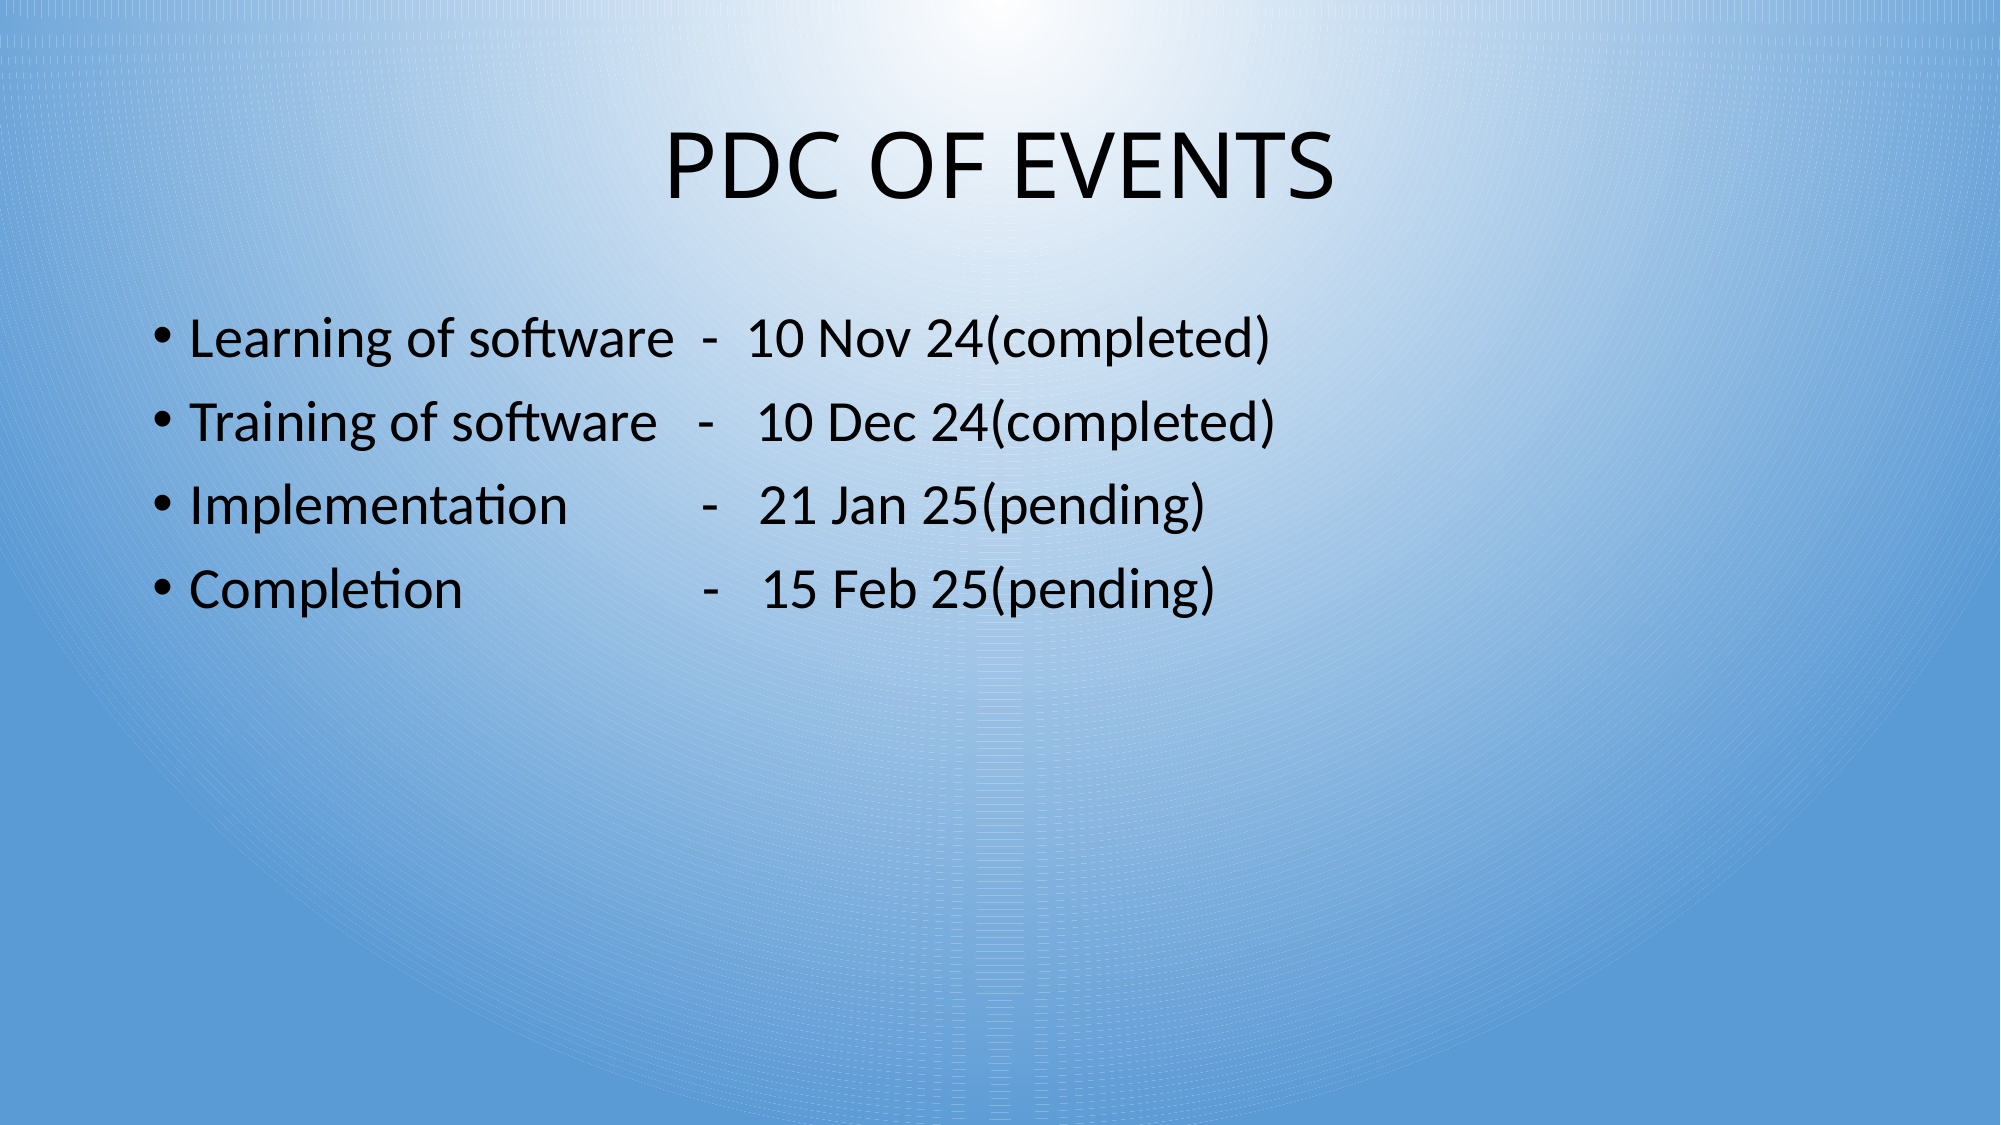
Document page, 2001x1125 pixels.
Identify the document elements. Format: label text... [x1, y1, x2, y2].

list Learning of software - 10 Nov 24(completed) Training of software - 10 Dec 24(completed) Implementation - 21 Jan 25(pending) Completion - 15 Feb 25(pending) [137, 299, 1863, 1014]
title PDC OF EVENTS [137, 59, 1863, 278]
